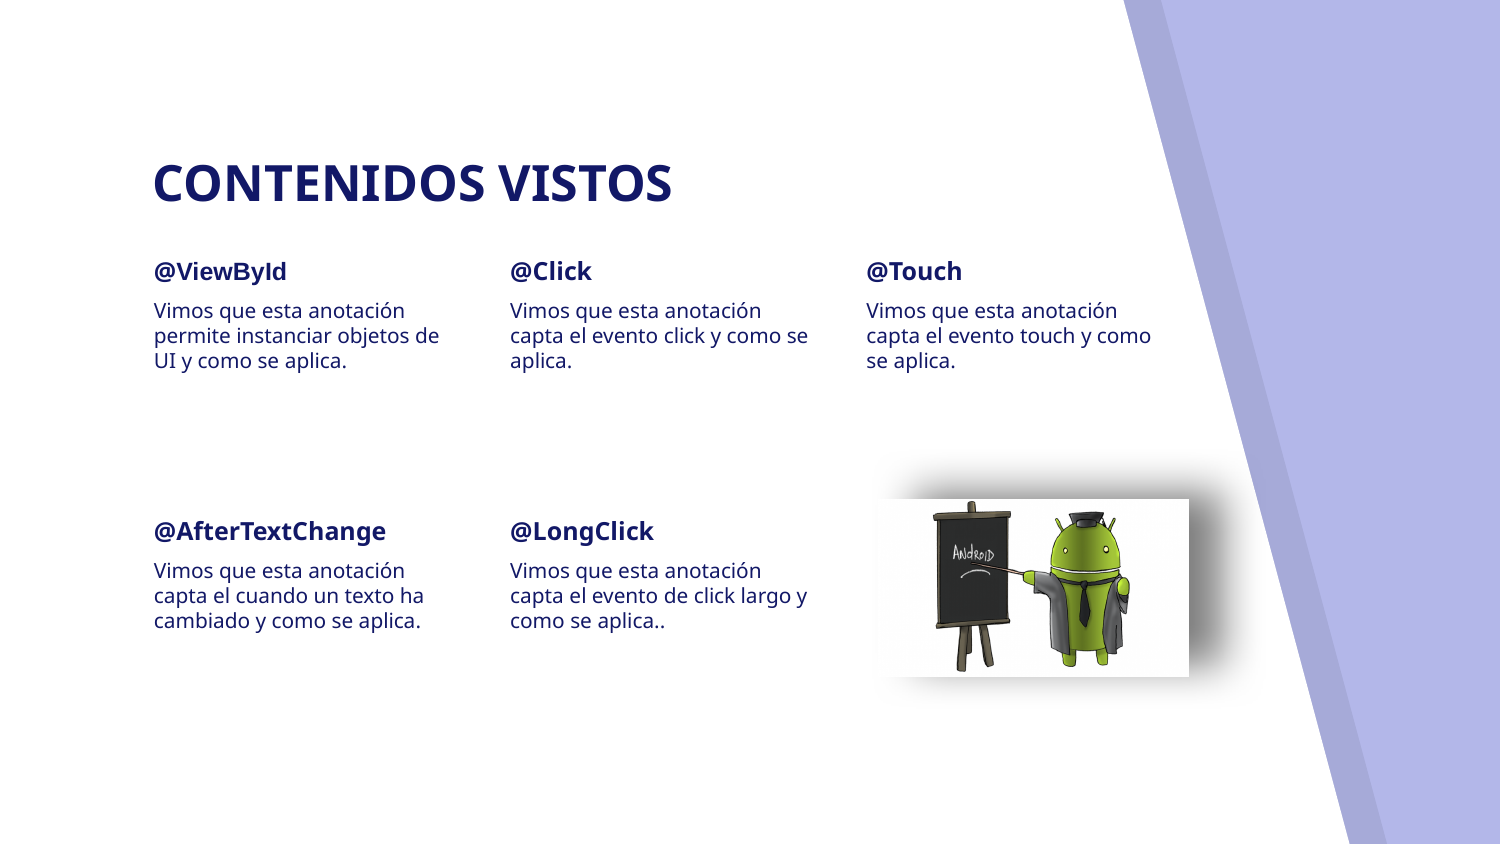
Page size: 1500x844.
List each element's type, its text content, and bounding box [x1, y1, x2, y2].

list @AfterTextChange Vimos que esta anotación capta el cuando un texto ha cambiado y como se aplica. [139, 500, 478, 715]
list @ViewById Vimos que esta anotación permite instanciar objetos de UI y como se aplica. [139, 240, 478, 455]
list @LongClick Vimos que esta anotación capta el evento de click largo y como se aplica.. [495, 500, 835, 715]
title CONTENIDOS VISTOS [137, 159, 926, 227]
list @Click Vimos que esta anotación capta el evento click y como se aplica. [495, 240, 835, 455]
picture [877, 499, 1189, 677]
list @Touch Vimos que esta anotación capta el evento touch y como se aplica. [851, 240, 1191, 455]
